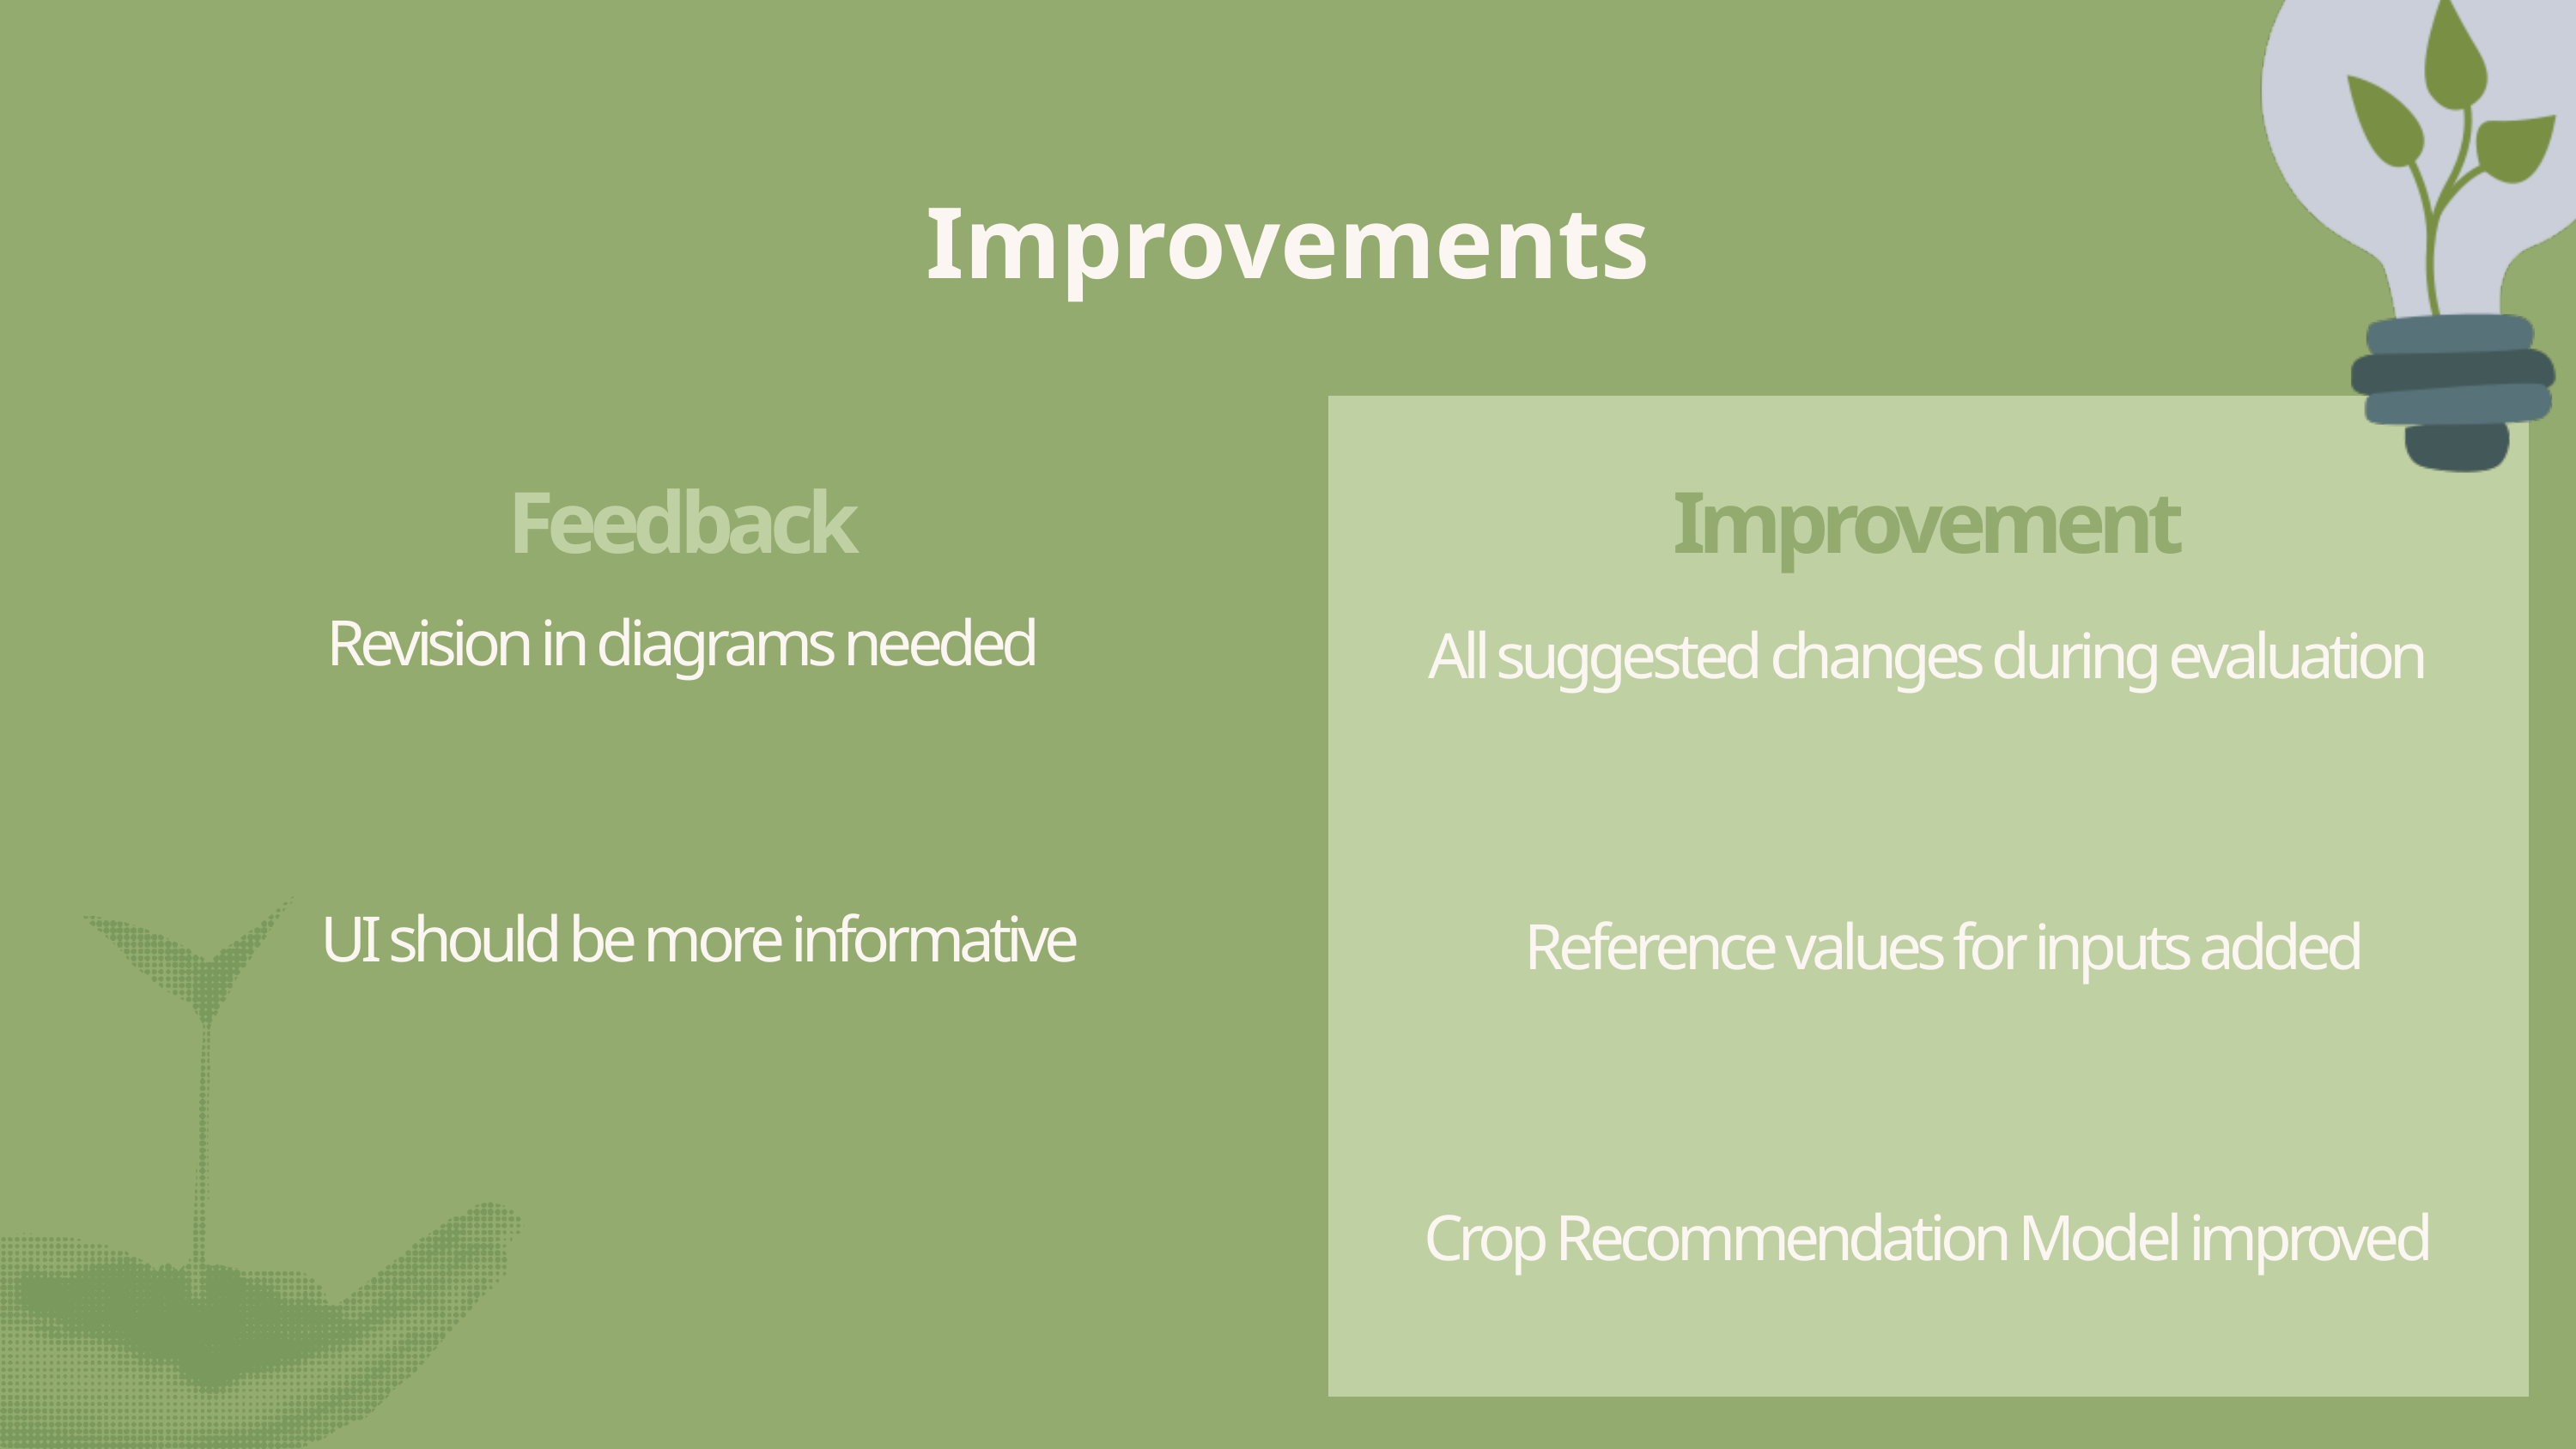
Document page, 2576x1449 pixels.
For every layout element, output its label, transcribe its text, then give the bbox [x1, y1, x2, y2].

text_box Improvements [379, 185, 2197, 300]
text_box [1327, 395, 2530, 1397]
text_box Feedback [144, 451, 1223, 570]
text_box UI should be more informative [144, 887, 1255, 975]
text_box [0, 896, 525, 1449]
text_box Revision in diagrams needed [128, 590, 1239, 678]
text_box [2239, 0, 2576, 475]
